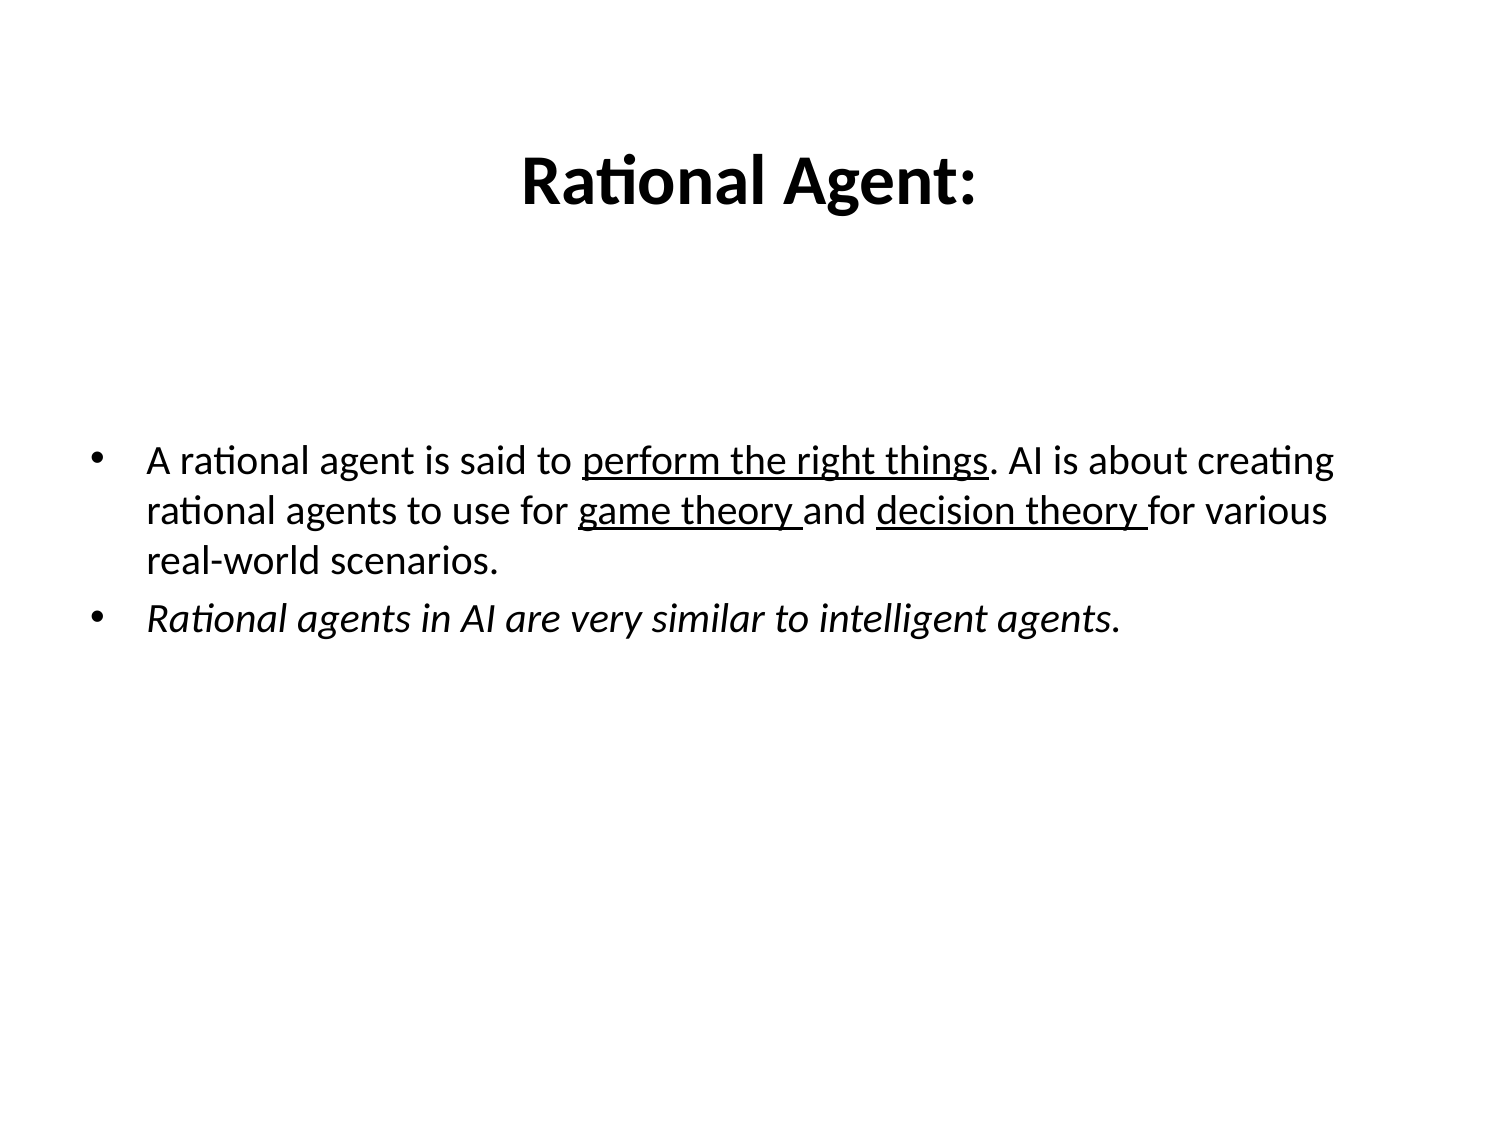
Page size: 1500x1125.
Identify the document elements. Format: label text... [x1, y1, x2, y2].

list A rational agent is said to perform the right things. AI is about creating rational agents to use for game theory and decision theory for various real-world scenarios. Rational agents in AI are very similar to intelligent agents. [75, 425, 1425, 1125]
title Rational Agent: [75, 125, 1425, 313]
